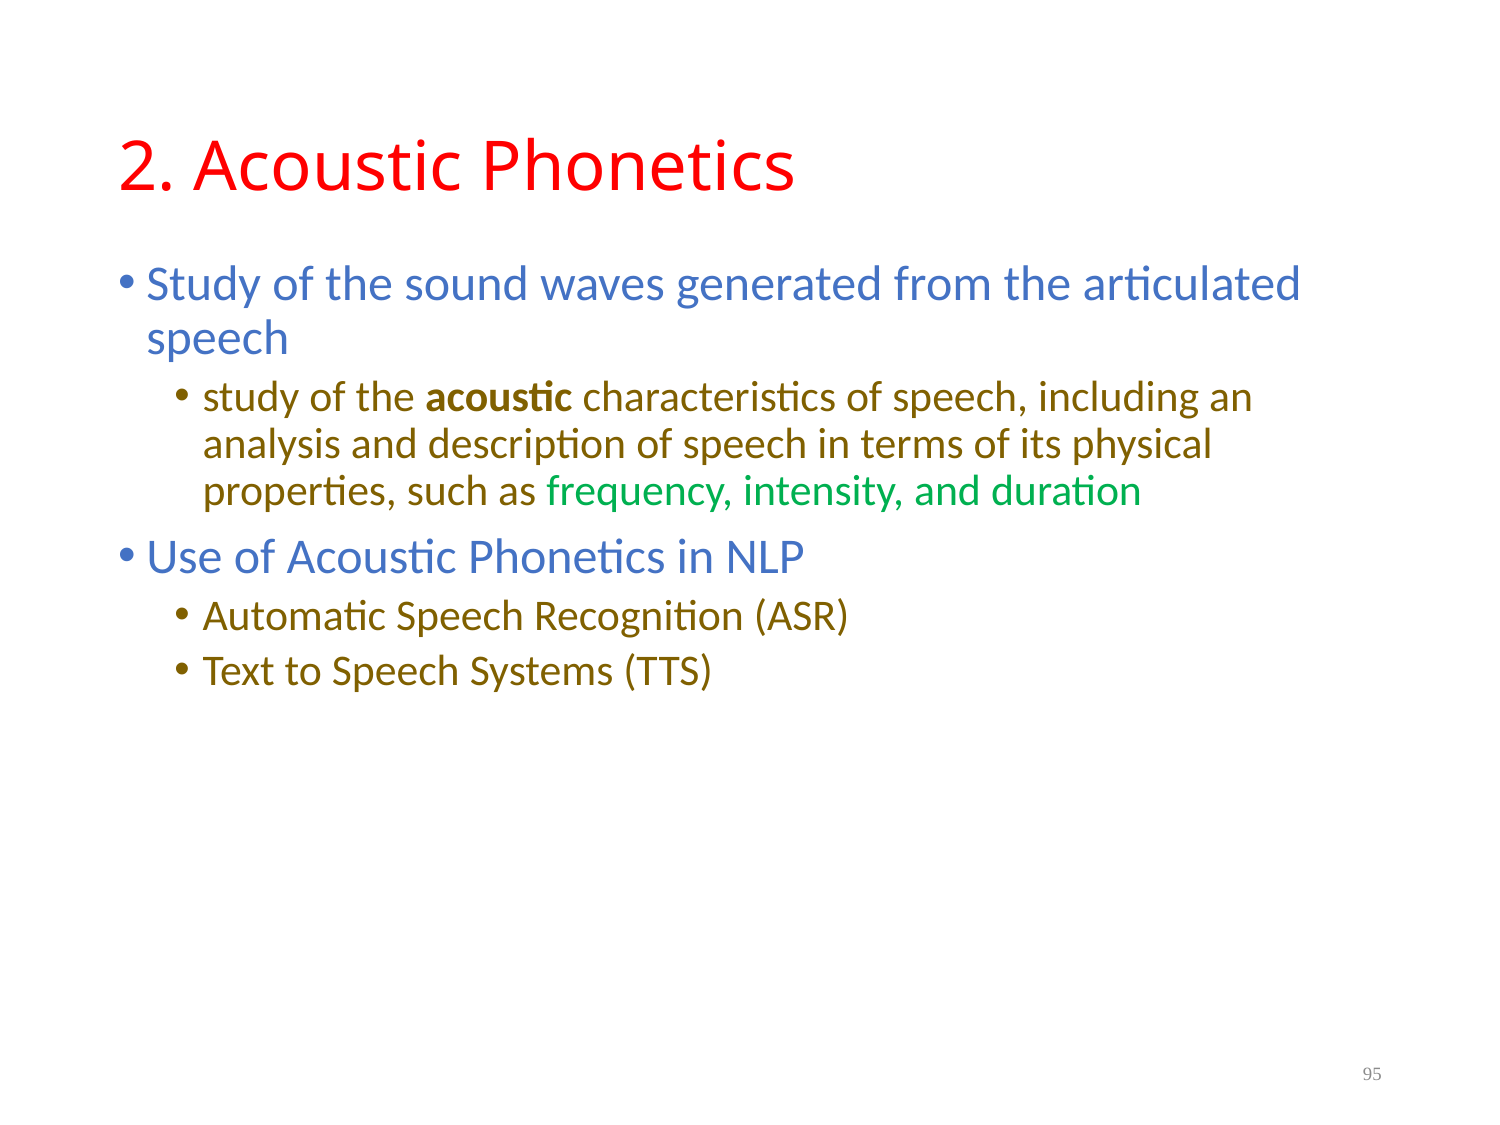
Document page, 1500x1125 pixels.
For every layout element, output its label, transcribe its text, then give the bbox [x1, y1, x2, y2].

slide_number 95 [1059, 1042, 1397, 1103]
list Study of the sound waves generated from the articulated speech study of the acoustic characteristics of speech, including an analysis and description of speech in terms of its physical properties, such as frequency, intensity, and duration Use of Acoustic Phonetics in NLP Automatic Speech Recognition (ASR) Text to Speech Systems (TTS) [103, 249, 1397, 964]
title 2. Acoustic Phonetics [103, 59, 1397, 249]
